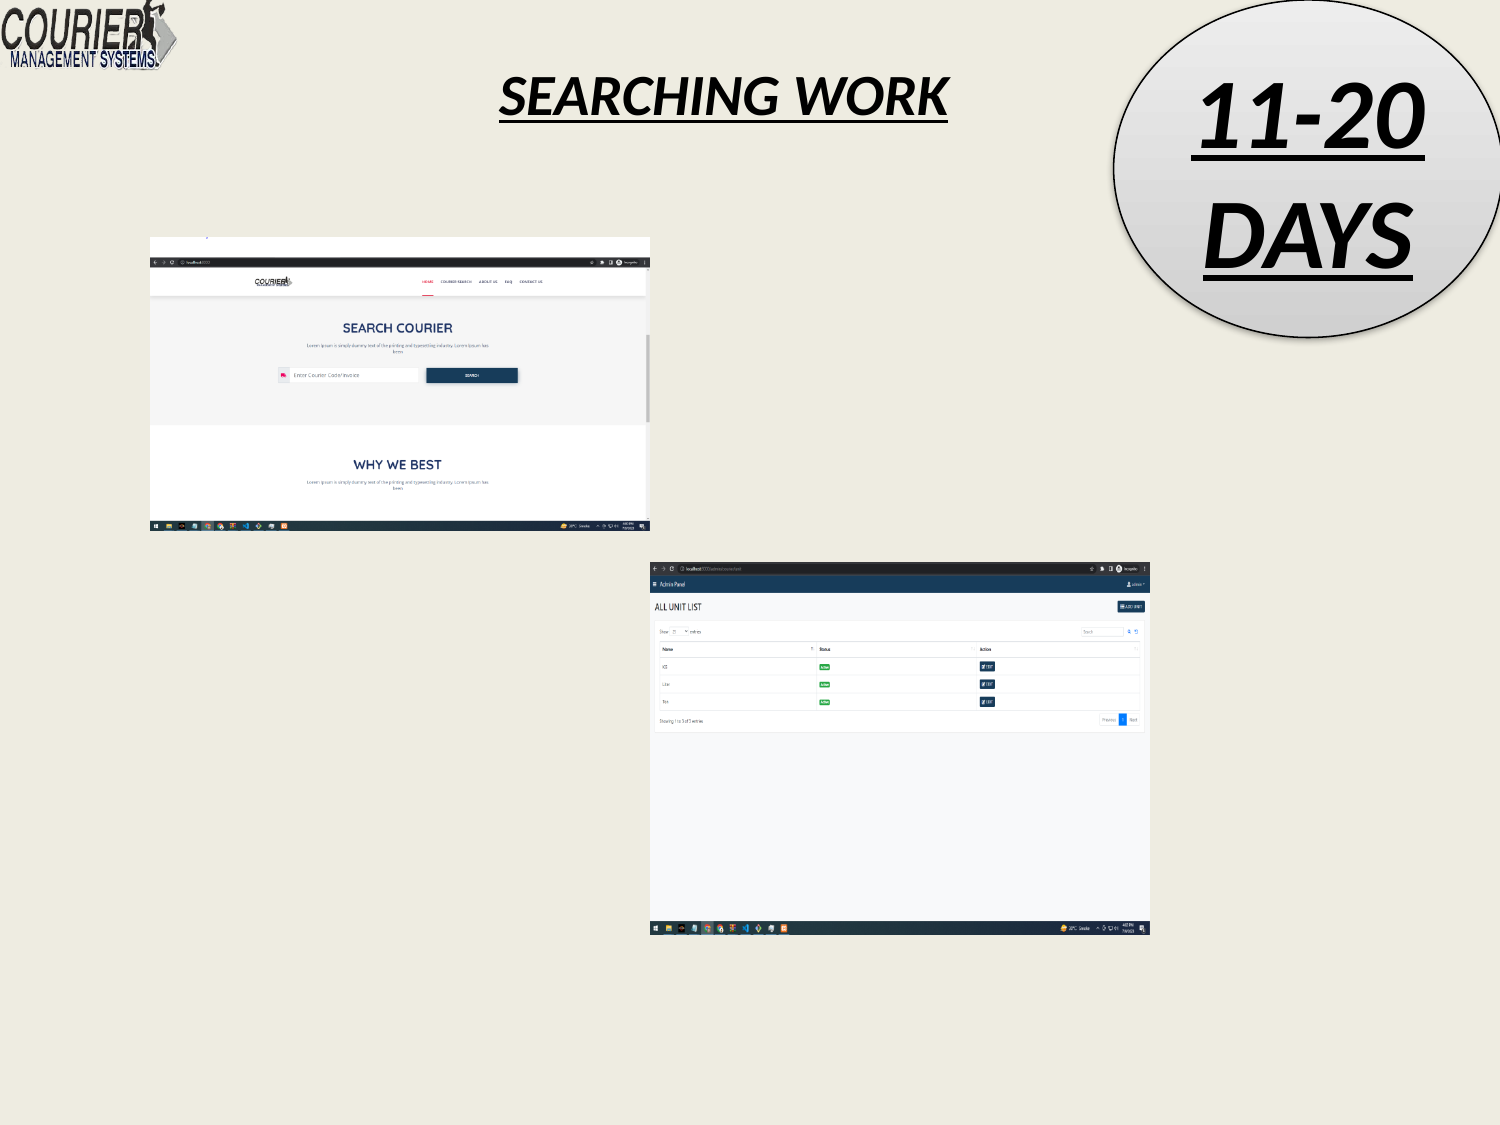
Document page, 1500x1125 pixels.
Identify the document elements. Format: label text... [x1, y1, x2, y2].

text_box 11-20 DAYS [1112, 0, 1500, 339]
text_box SEARCHING WORK [484, 50, 964, 135]
picture [0, 0, 188, 81]
picture [649, 562, 1151, 935]
picture [149, 237, 651, 531]
